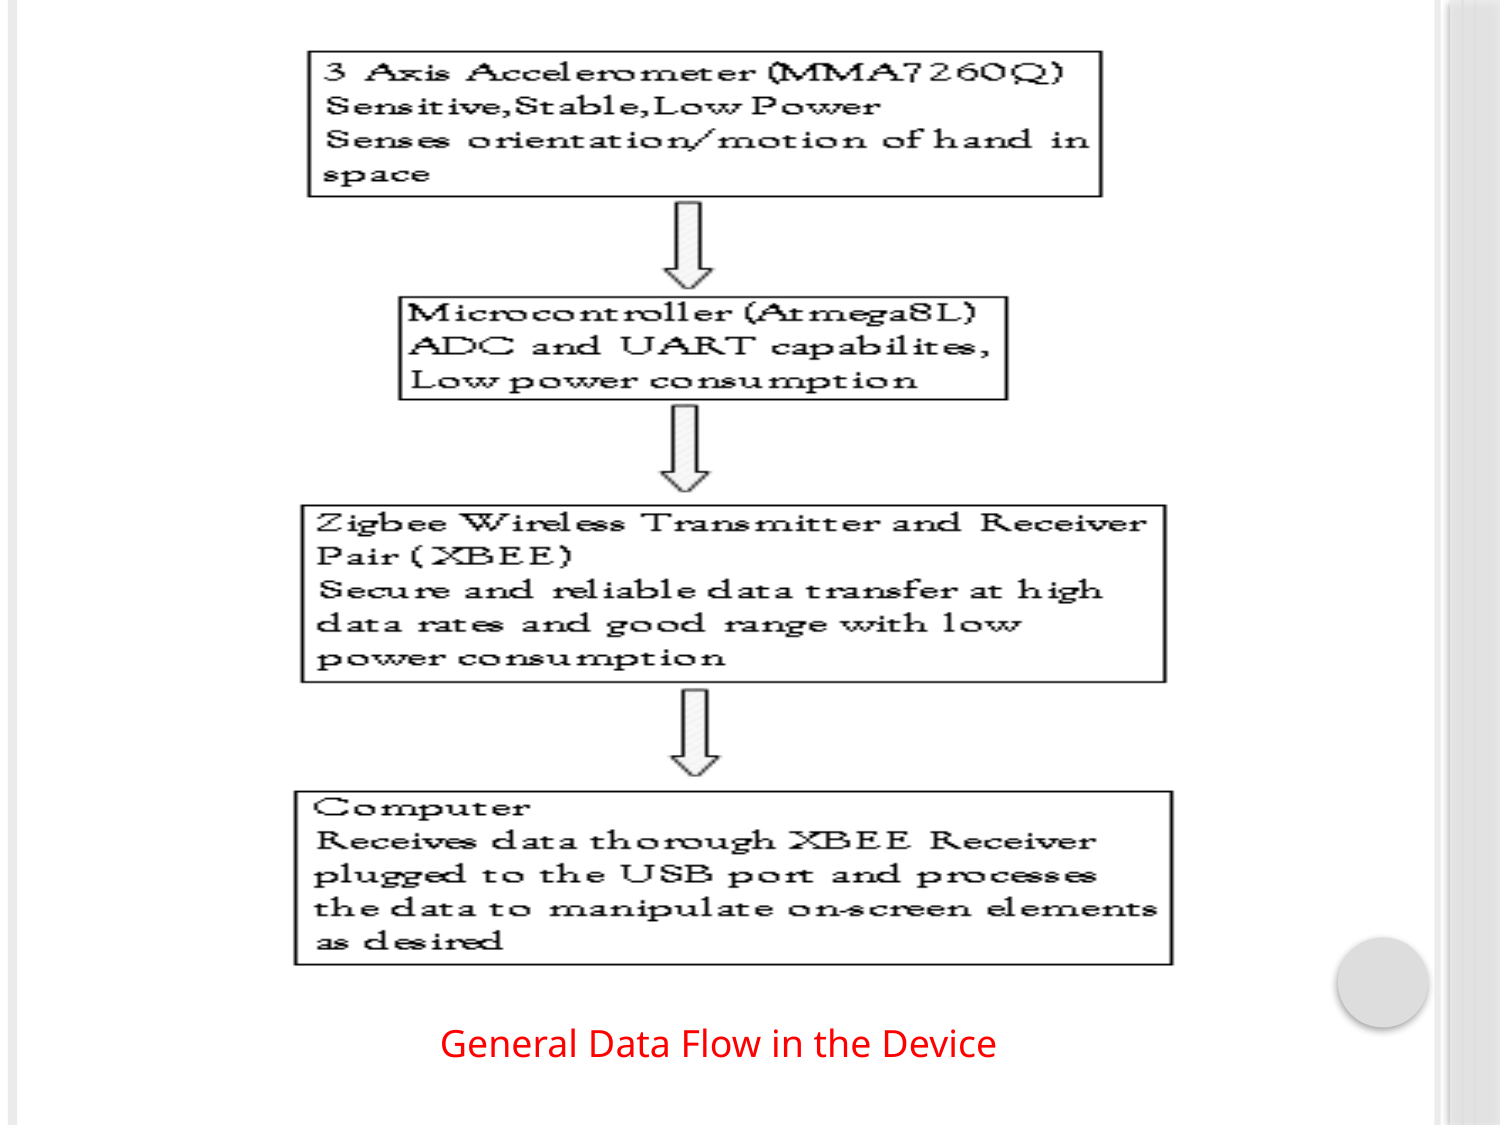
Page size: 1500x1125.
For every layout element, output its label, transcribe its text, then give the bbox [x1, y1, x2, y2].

text_box General Data Flow in the Device [424, 1012, 1113, 1073]
picture [274, 36, 1226, 981]
